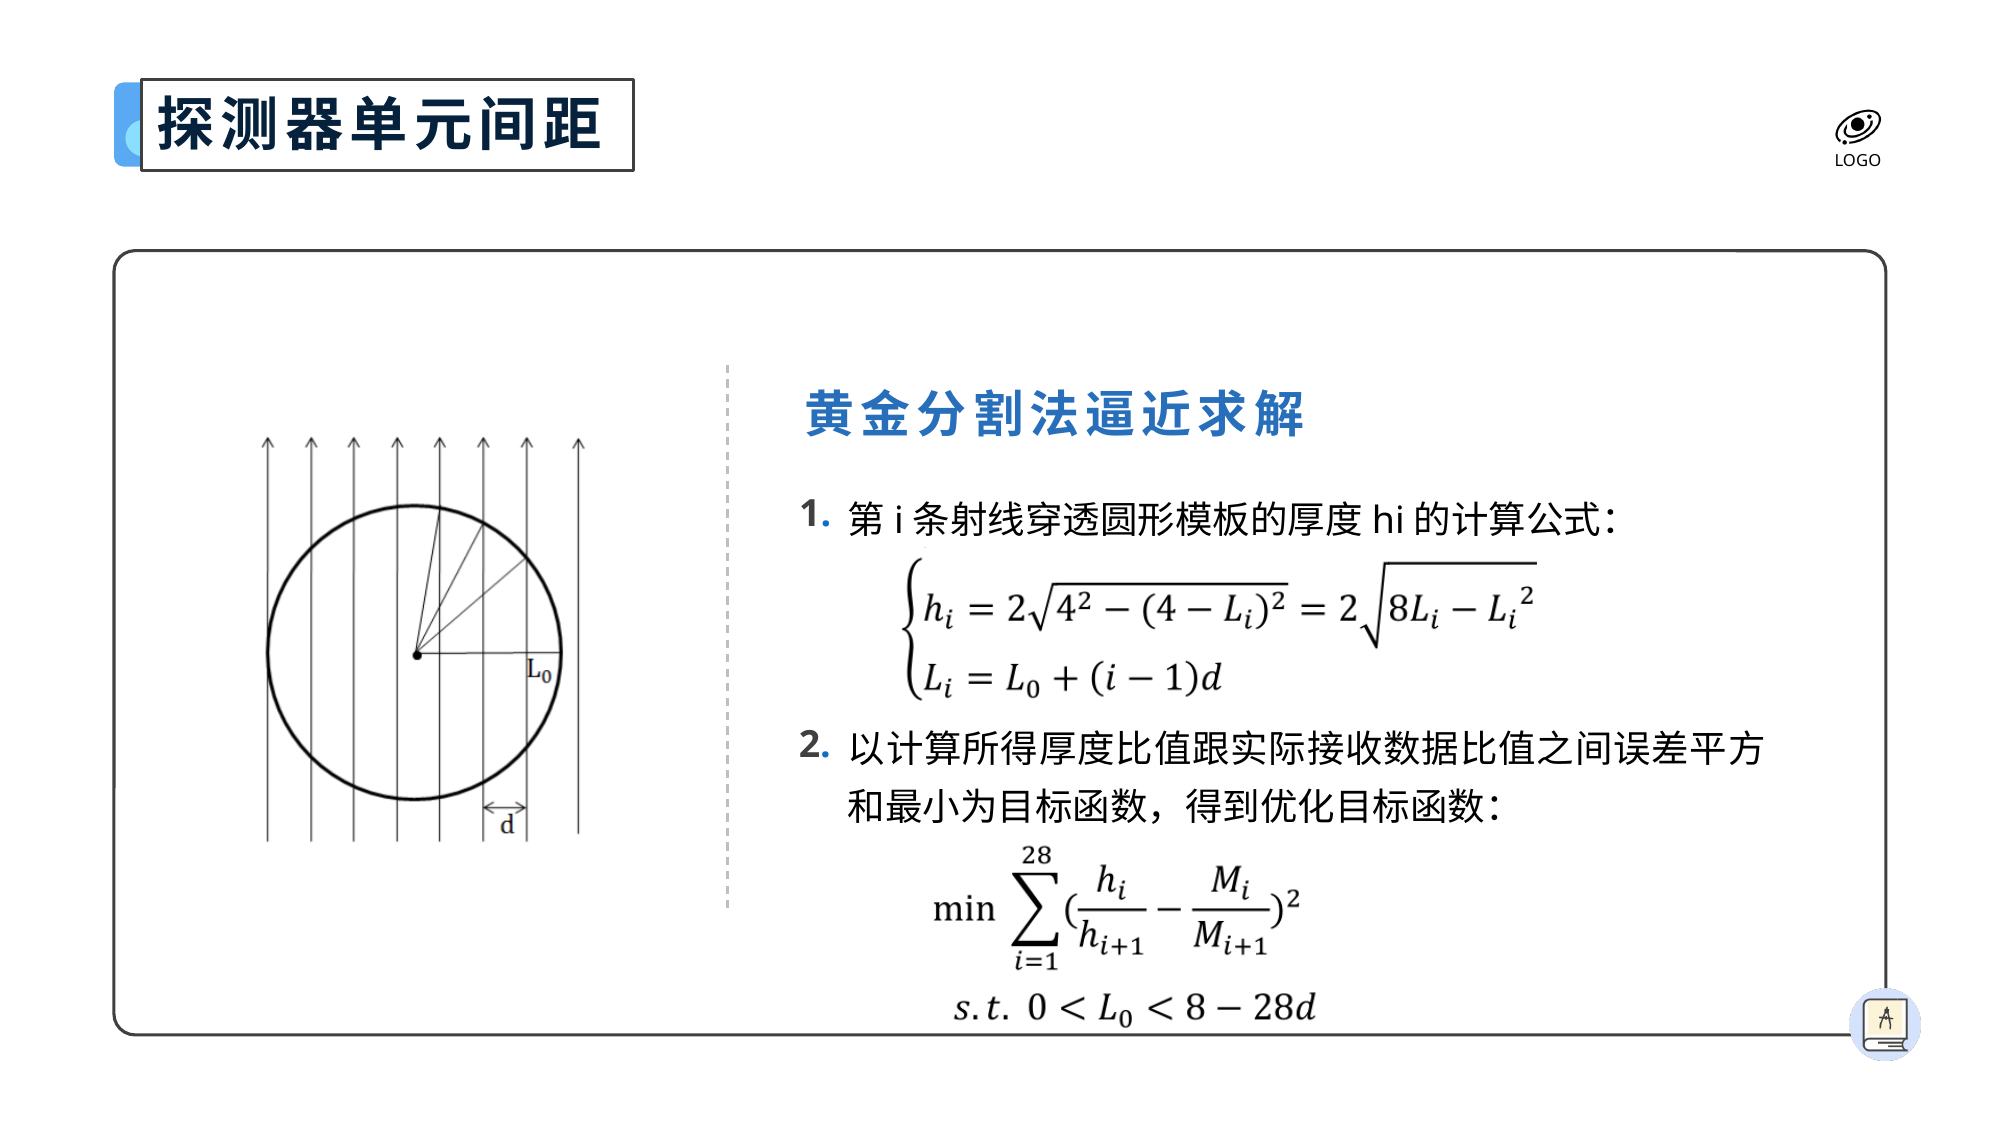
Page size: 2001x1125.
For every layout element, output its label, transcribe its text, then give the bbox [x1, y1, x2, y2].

picture [1849, 988, 1921, 1061]
list 探测器单元间距 [140, 78, 635, 172]
picture [1831, 100, 1885, 154]
text_box 1. [784, 481, 847, 542]
text_box 黄金分割法逼近求解 [789, 357, 1320, 450]
text_box 2. [783, 712, 846, 773]
picture [912, 832, 1354, 1032]
picture [231, 430, 611, 847]
text_box 第i条射线穿透圆形模板的厚度hi的计算公式： [832, 474, 1782, 549]
picture [893, 547, 1561, 705]
text_box 以计算所得厚度比值跟实际接收数据比值之间误差平方和最小为目标函数，得到优化目标函数： [832, 704, 1782, 836]
